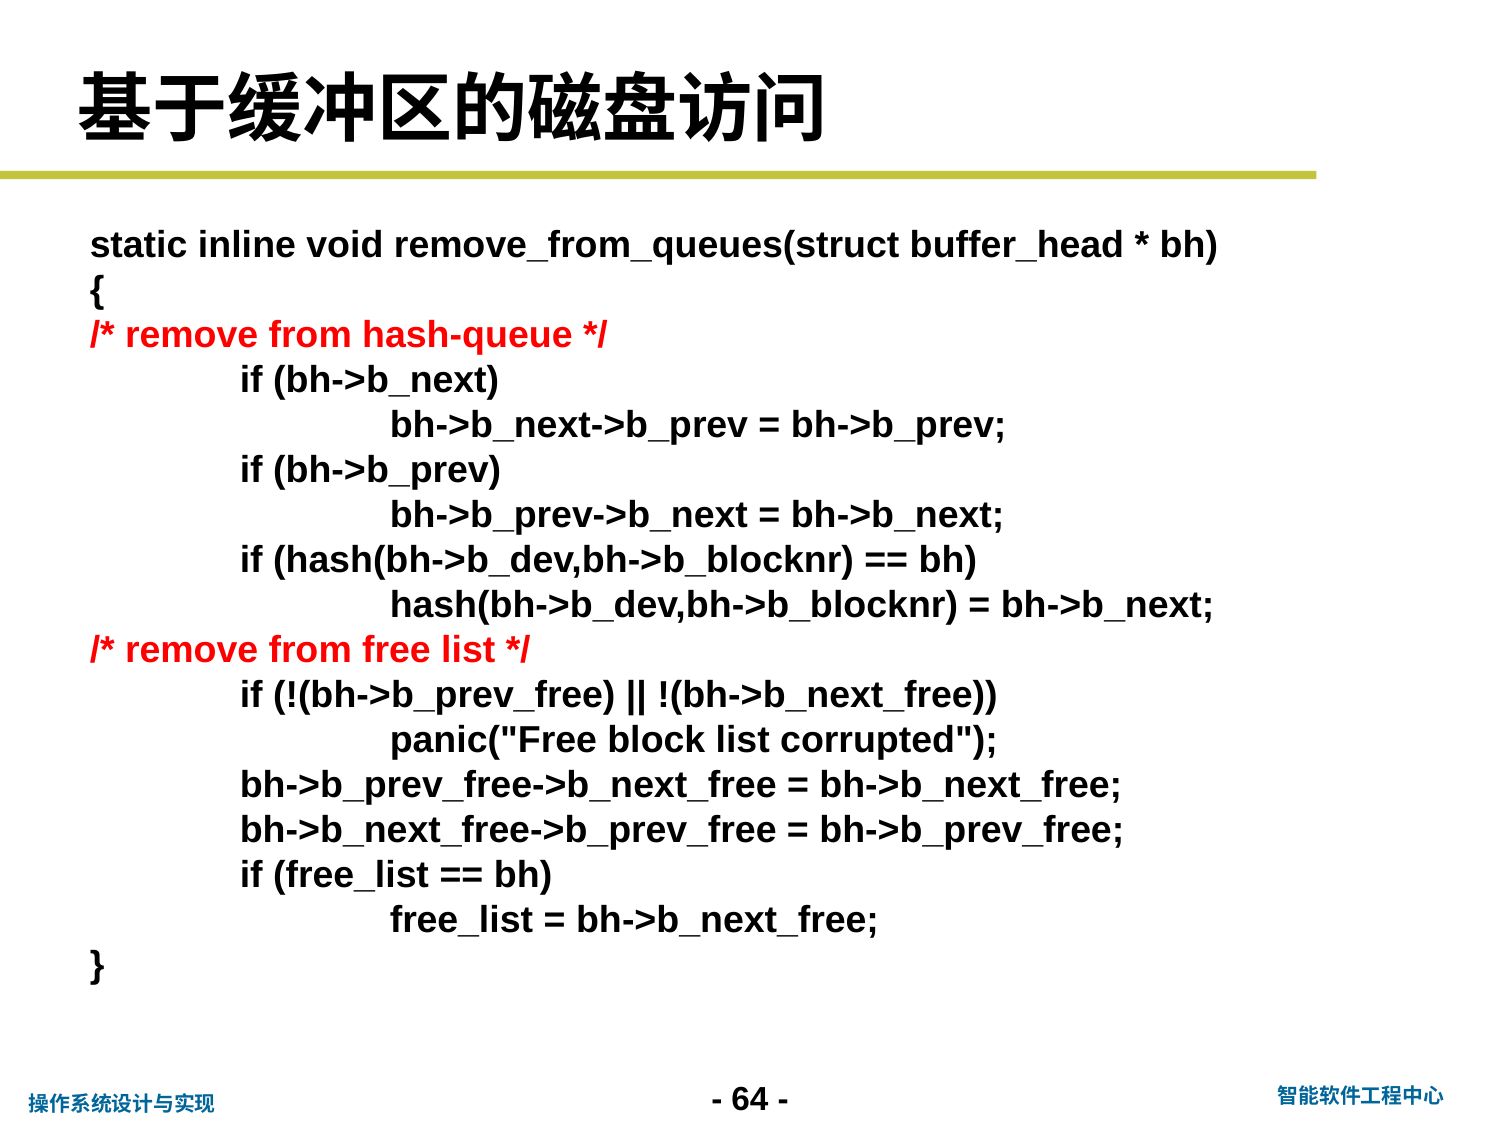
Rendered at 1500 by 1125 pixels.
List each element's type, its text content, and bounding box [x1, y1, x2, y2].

text_box static inline void remove_from_queues(struct buffer_head * bh) { /* remove from hash-queue */ if (bh->b_next) bh->b_next->b_prev = bh->b_prev; if (bh->b_prev) bh->b_prev->b_next = bh->b_next; if (hash(bh->b_dev,bh->b_blocknr) == bh) hash(bh->b_dev,bh->b_blocknr) = bh->b_next; /* remove from free list */ if (!(bh->b_prev_free) || !(bh->b_next_free)) panic("Free block list corrupted"); bh->b_prev_free->b_next_free = bh->b_next_free; bh->b_next_free->b_prev_free = bh->b_prev_free; if (free_list == bh) free_list = bh->b_next_free; } [75, 212, 1450, 993]
title 基于缓冲区的磁盘访问 [62, 50, 1350, 161]
